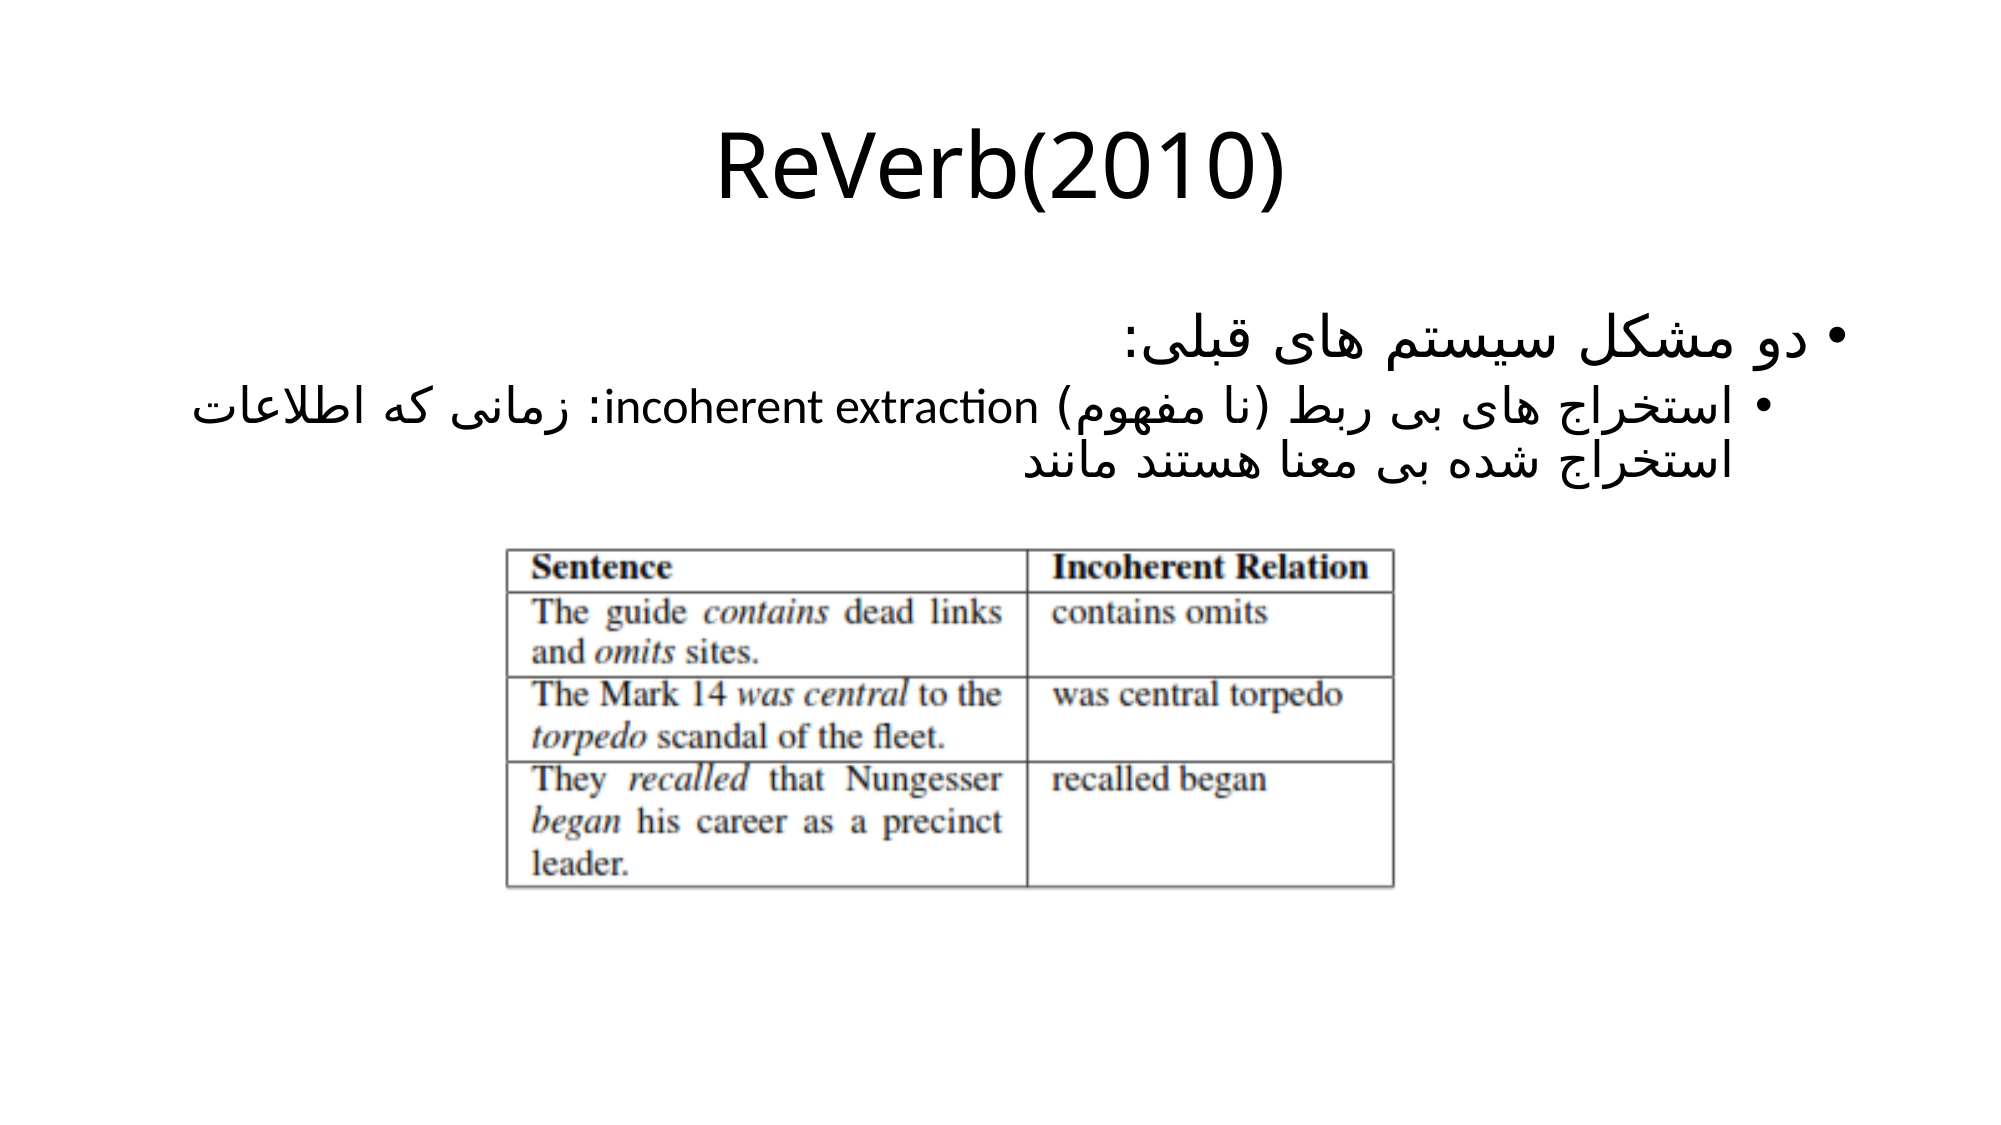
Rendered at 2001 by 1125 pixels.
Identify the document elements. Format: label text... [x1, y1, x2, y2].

title ReVerb(2010) [137, 59, 1863, 278]
picture [504, 547, 1398, 896]
list دو مشکل سیستم های قبلی: استخراج های بی ربط (نا مفهوم) incoherent extraction: زمانی که اطلاعات استخراج شده بی معنا هستند مانند [137, 299, 1863, 1014]
